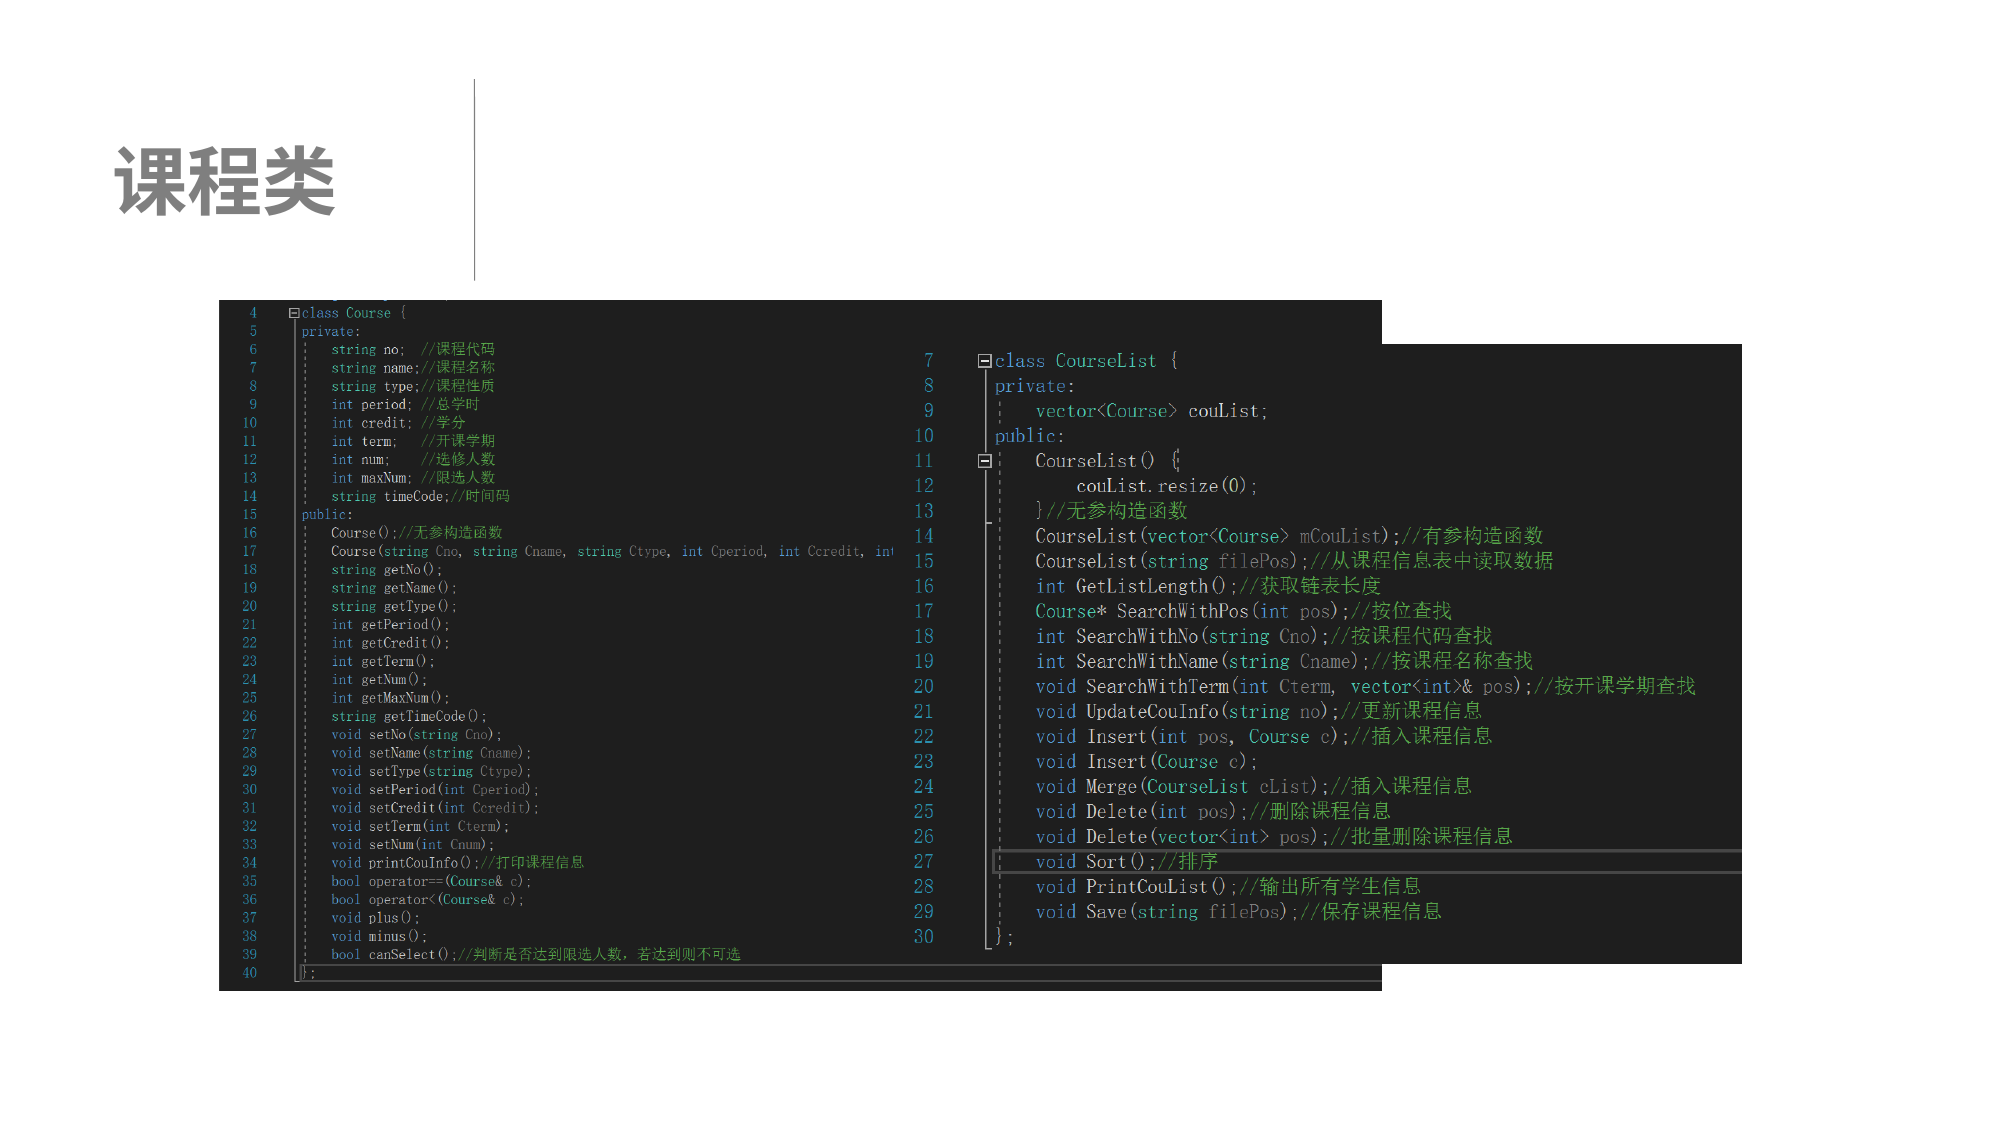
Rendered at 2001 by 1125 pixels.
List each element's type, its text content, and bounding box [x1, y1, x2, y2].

text_box 课程类 [97, 127, 540, 232]
picture [219, 300, 1742, 991]
